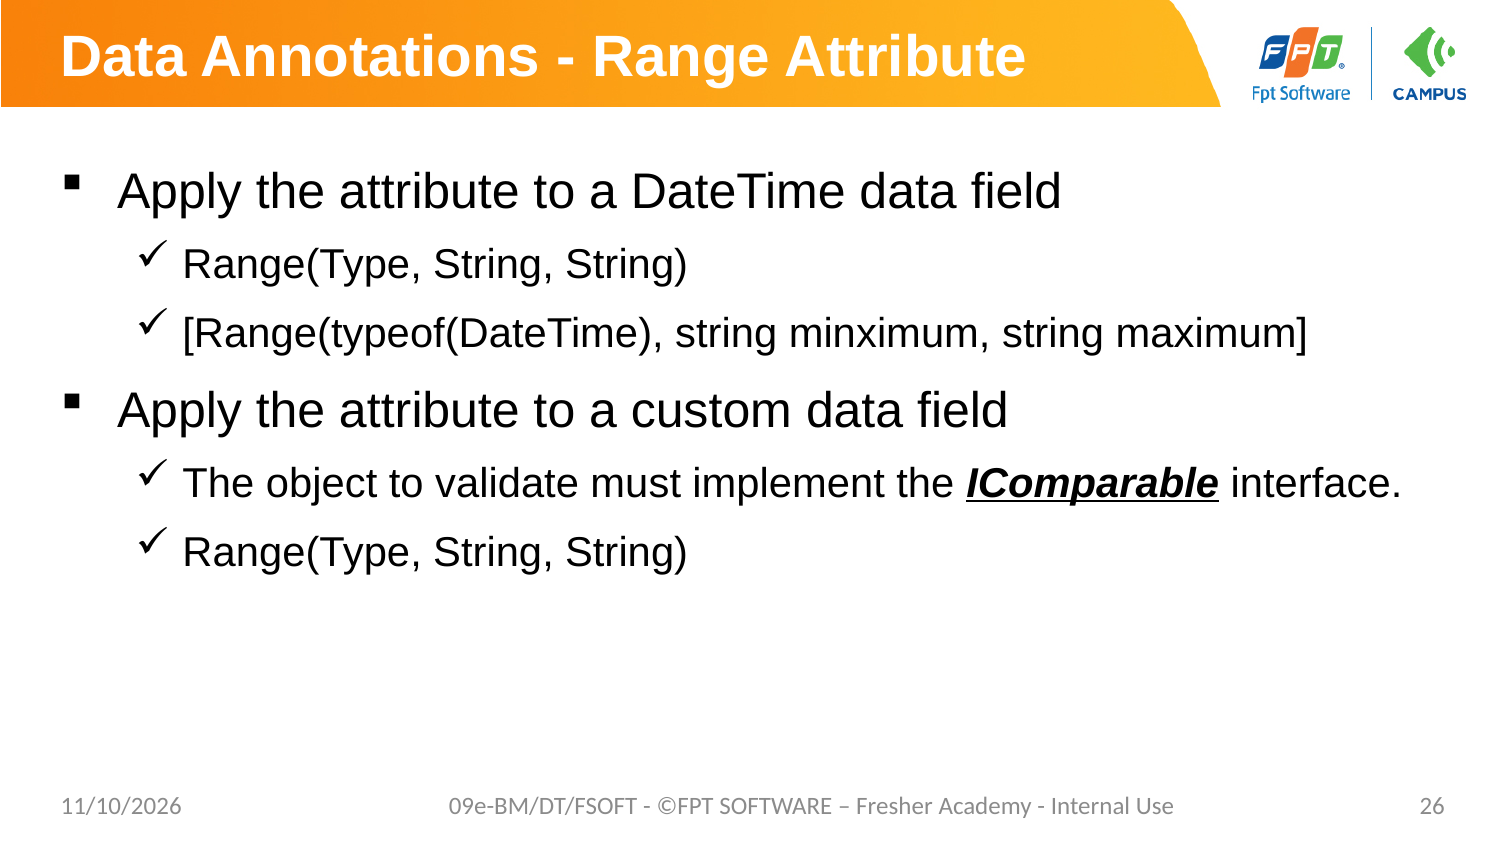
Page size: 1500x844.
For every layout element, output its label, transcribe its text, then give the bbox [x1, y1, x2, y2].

list Apply the attribute to a DateTime data field Range(Type, String, String) [Range(typeof(DateTime), string minximum, string maximum] Apply the attribute to a custom data field The object to validate must implement the IComparable interface. Range(Type, String, String) [45, 139, 1461, 754]
slide_number 26 [1350, 782, 1461, 827]
footer 09e-BM/DT/FSOFT - ©FPT SOFTWARE – Fresher Academy - Internal Use [289, 782, 1335, 827]
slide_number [45, 782, 270, 827]
title Data Annotations - Range Attribute [45, 0, 1176, 106]
picture [1, 0, 1499, 844]
